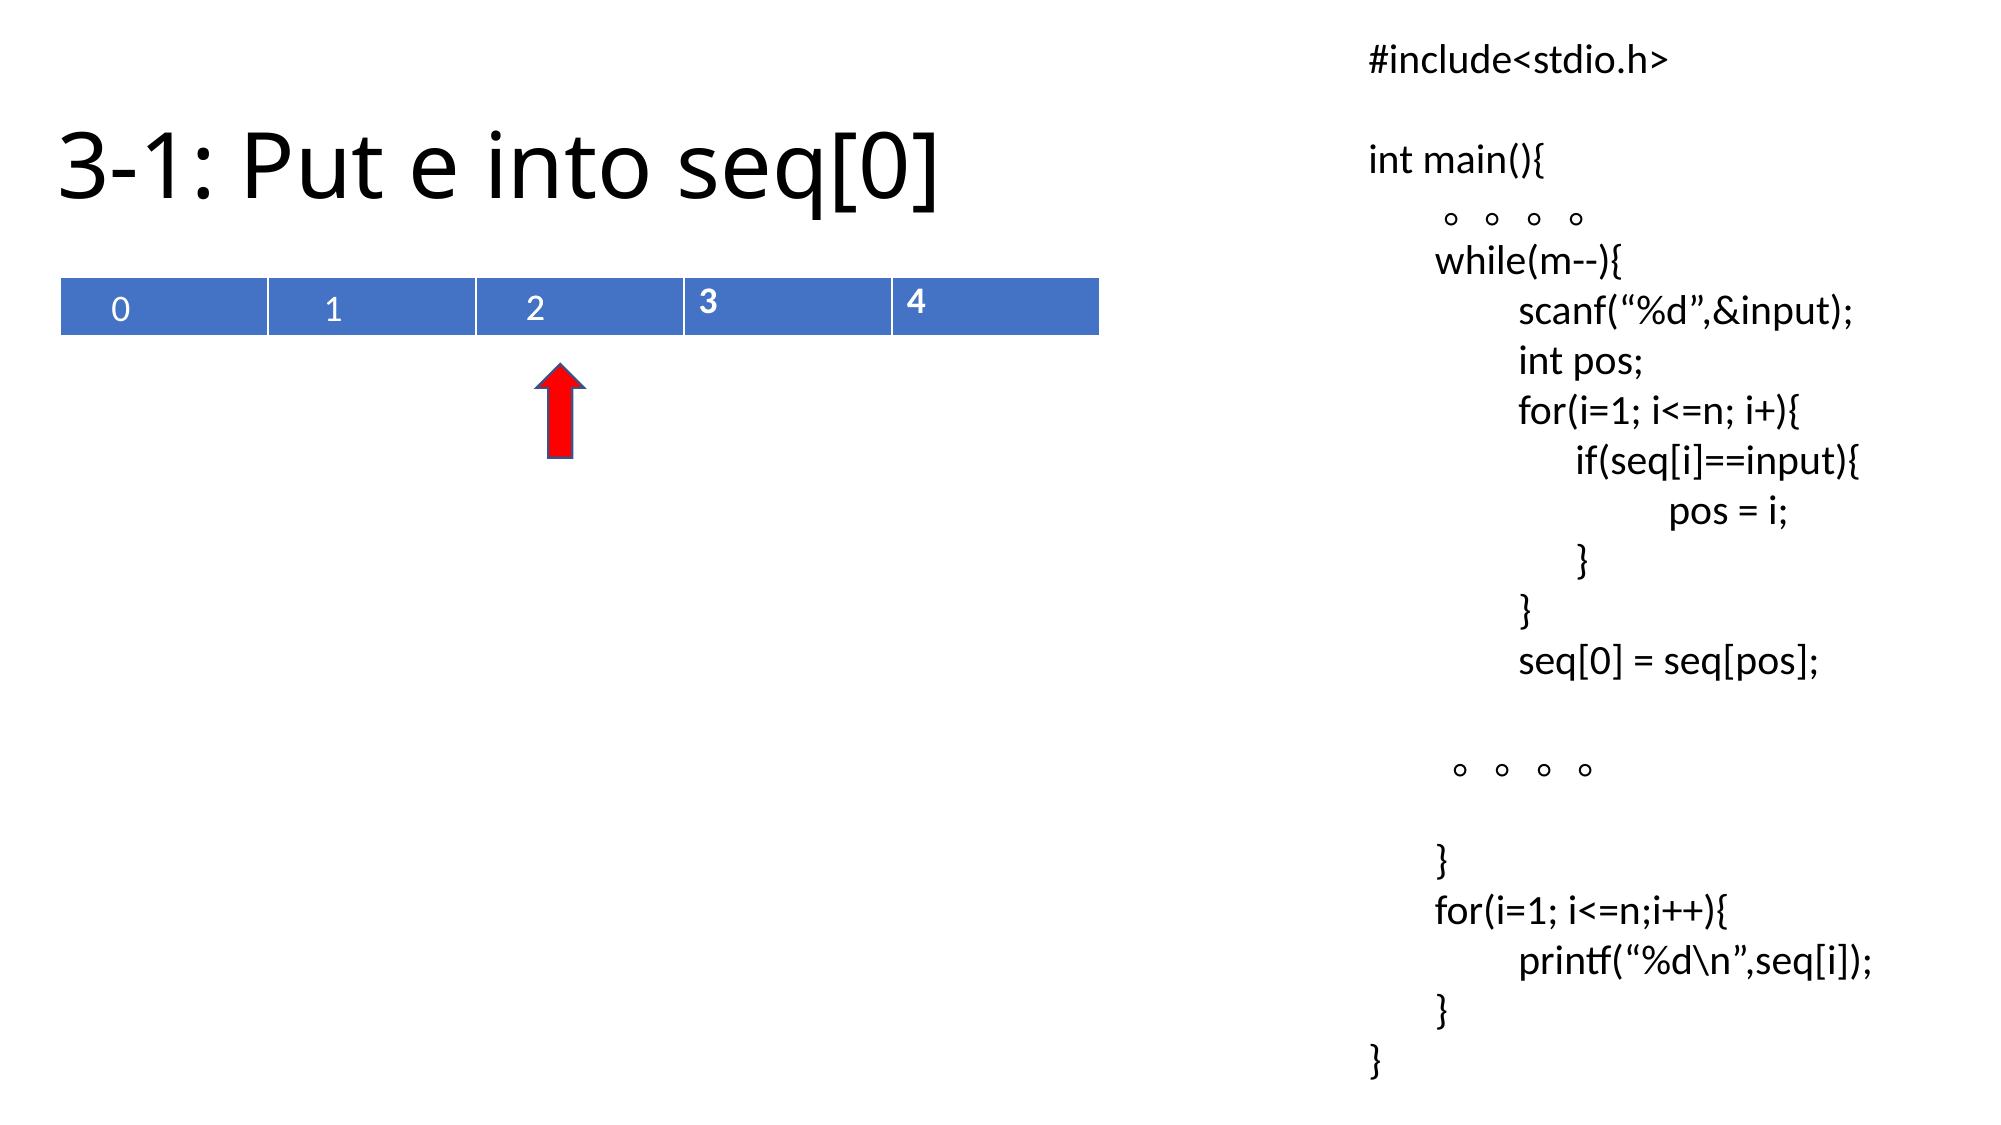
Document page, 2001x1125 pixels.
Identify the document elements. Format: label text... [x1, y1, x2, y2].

table_header [477, 278, 510, 335]
text_box 1 [308, 276, 358, 337]
text_box [533, 362, 587, 459]
table_header [269, 278, 308, 335]
table_header [61, 278, 96, 335]
table_header [146, 278, 267, 335]
text_box 0 [96, 276, 146, 337]
text_box 2 [511, 275, 561, 336]
table_header [358, 278, 475, 335]
table_header 3 [685, 278, 891, 335]
title 3-1: Put e into seq[0] [42, 59, 1353, 278]
table_header 4 [893, 278, 1099, 335]
text_box #include<stdio.h> int main(){ 。。。。 while(m--){ scanf(“%d”,&input); int pos; for(i=1; i<=n; i+){ if(seq[i]==input){ pos = i; } } seq[0] = seq[pos]; 。。。。 } for(i=1; i<=n;i++){ printf(“%d\n”,seq[i]); } } [1353, 24, 2000, 1091]
table_header [561, 278, 683, 335]
